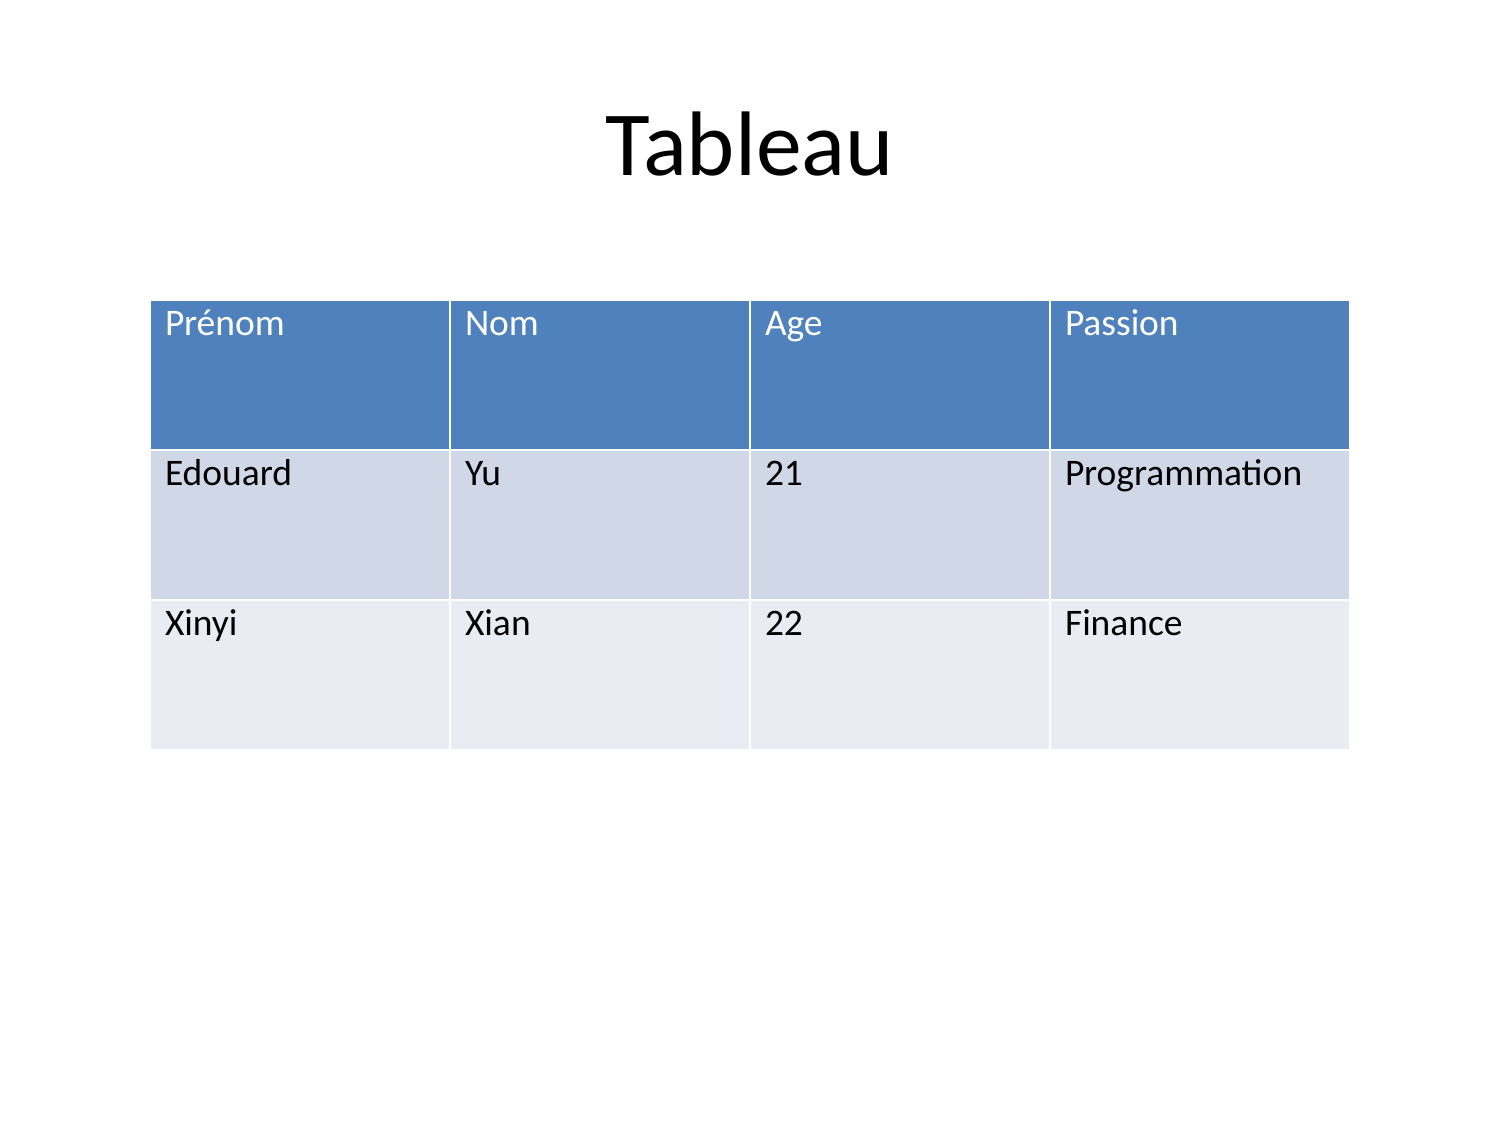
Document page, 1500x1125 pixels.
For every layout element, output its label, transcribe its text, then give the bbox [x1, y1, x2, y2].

table_cell Xian [451, 601, 749, 749]
table_header Nom [451, 301, 749, 449]
table_header Prénom [151, 301, 449, 449]
table_header Passion [1051, 301, 1349, 449]
table_header Age [751, 301, 1049, 449]
table_cell Edouard [151, 451, 449, 599]
title Tableau [75, 45, 1425, 233]
table_cell Programmation [1051, 451, 1349, 599]
table_cell 22 [751, 601, 1049, 749]
table_cell 21 [751, 451, 1049, 599]
table_cell Finance [1051, 601, 1349, 749]
table_cell Yu [451, 451, 749, 599]
table_cell Xinyi [151, 601, 449, 749]
